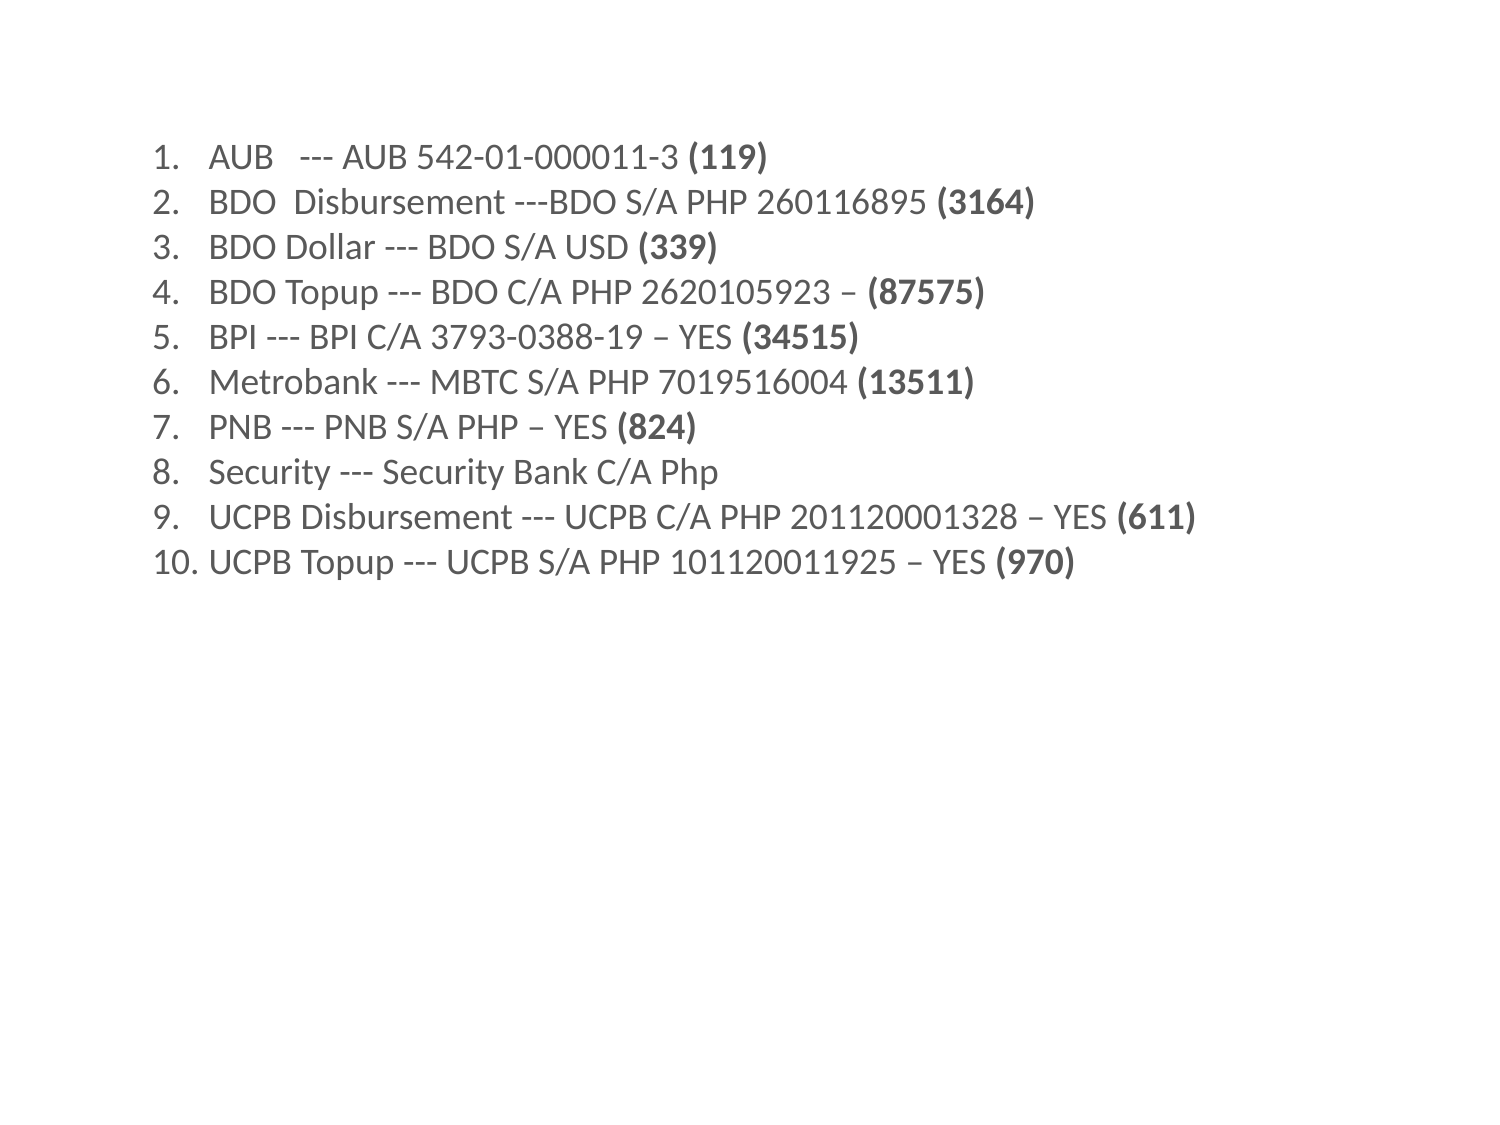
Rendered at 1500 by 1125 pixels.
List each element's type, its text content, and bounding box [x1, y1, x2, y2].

text_box AUB --- AUB 542-01-000011-3 (119) BDO Disbursement ---BDO S/A PHP 260116895 (3164) BDO Dollar --- BDO S/A USD (339) BDO Topup --- BDO C/A PHP 2620105923 – (87575) BPI --- BPI C/A 3793-0388-19 – YES (34515) Metrobank --- MBTC S/A PHP 7019516004 (13511) PNB --- PNB S/A PHP – YES (824) Security --- Security Bank C/A Php UCPB Disbursement --- UCPB C/A PHP 201120001328 – YES (611) UCPB Topup --- UCPB S/A PHP 101120011925 – YES (970) [62, 124, 1413, 590]
